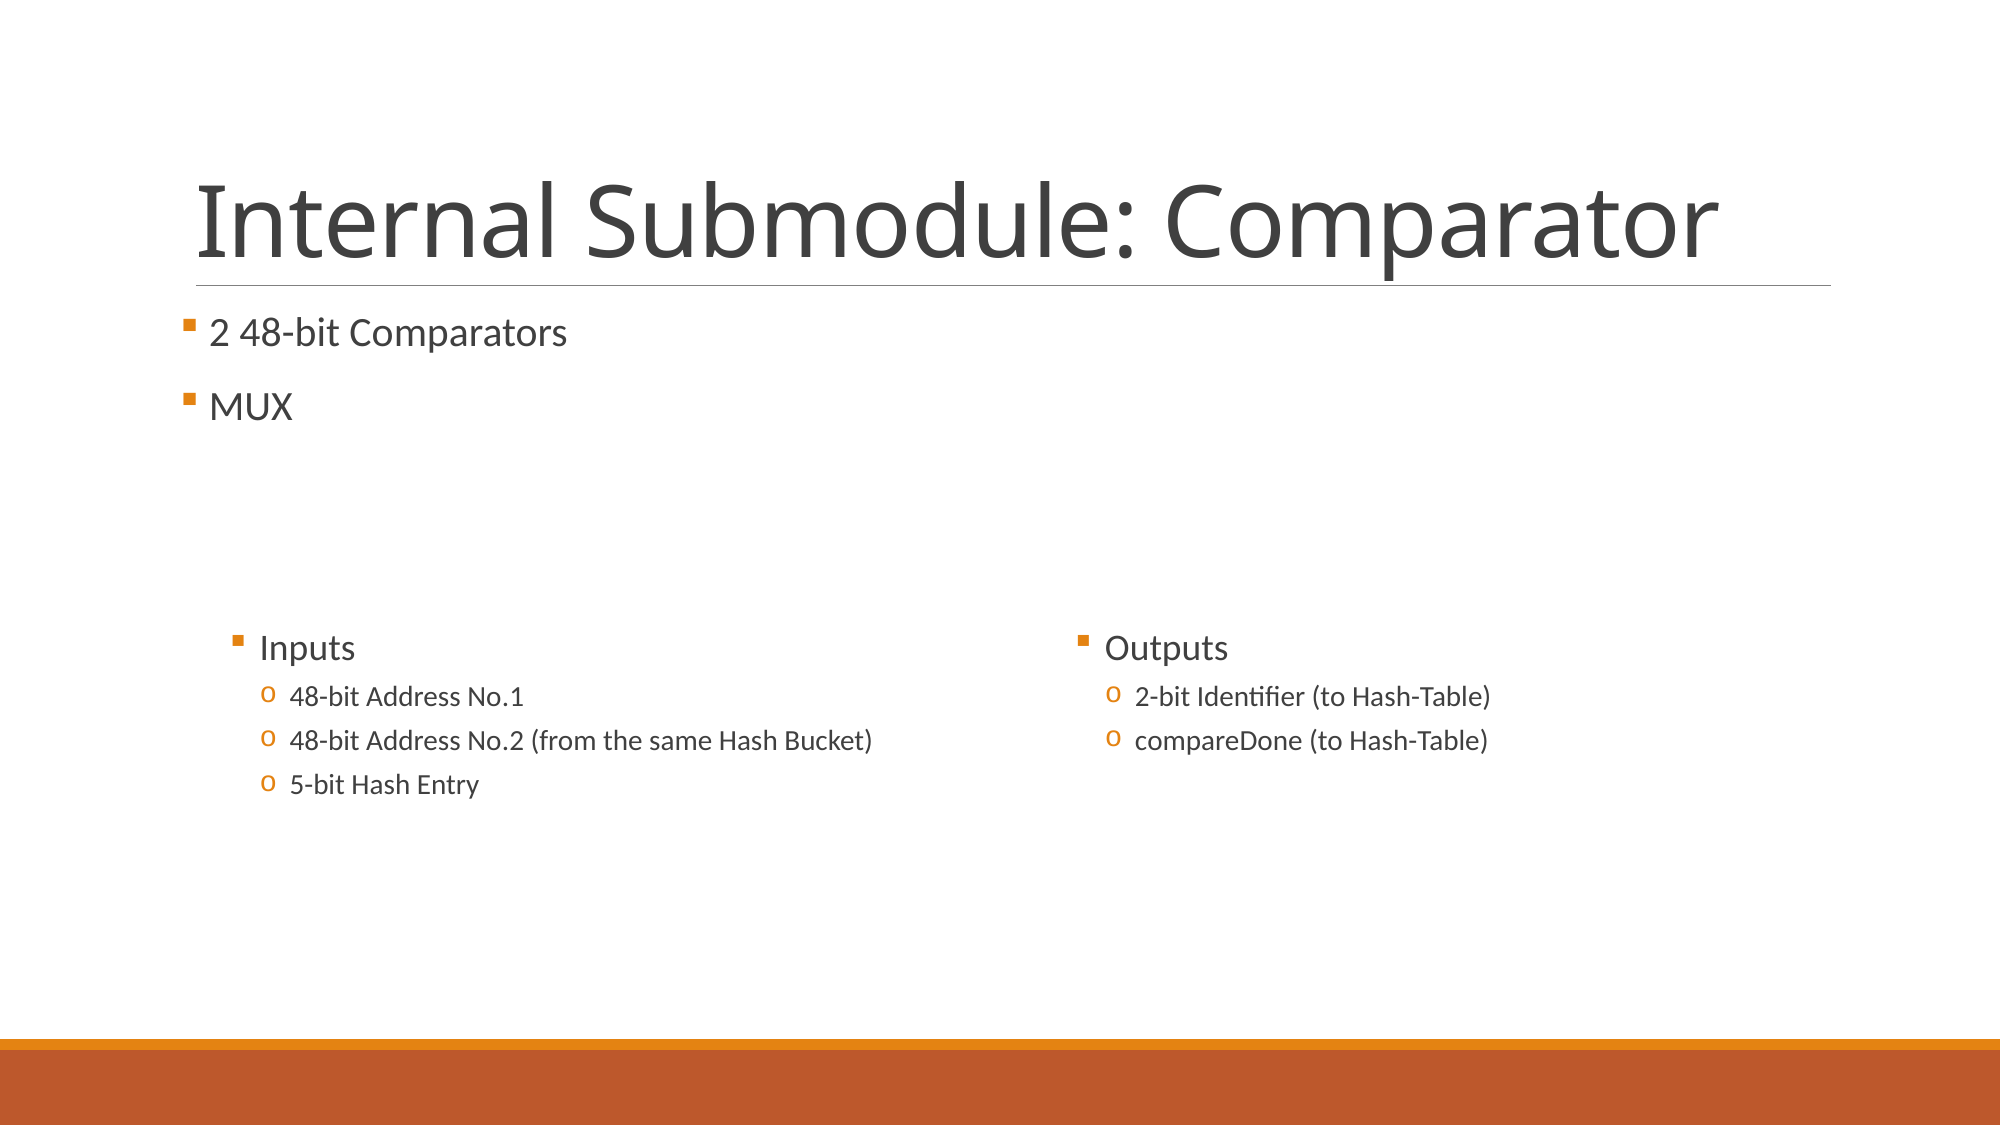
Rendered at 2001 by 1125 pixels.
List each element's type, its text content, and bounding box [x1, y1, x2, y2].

text_box Inputs 48-bit Address No.1 48-bit Address No.2 (from the same Hash Bucket) 5-bit Hash Entry [196, 620, 985, 1125]
title Internal Submodule: Comparator [180, 47, 1830, 285]
text_box Outputs 2-bit Identifier (to Hash-Table) compareDone (to Hash-Table) [1042, 620, 1830, 1125]
list 2 48-bit Comparators MUX [180, 302, 1830, 653]
